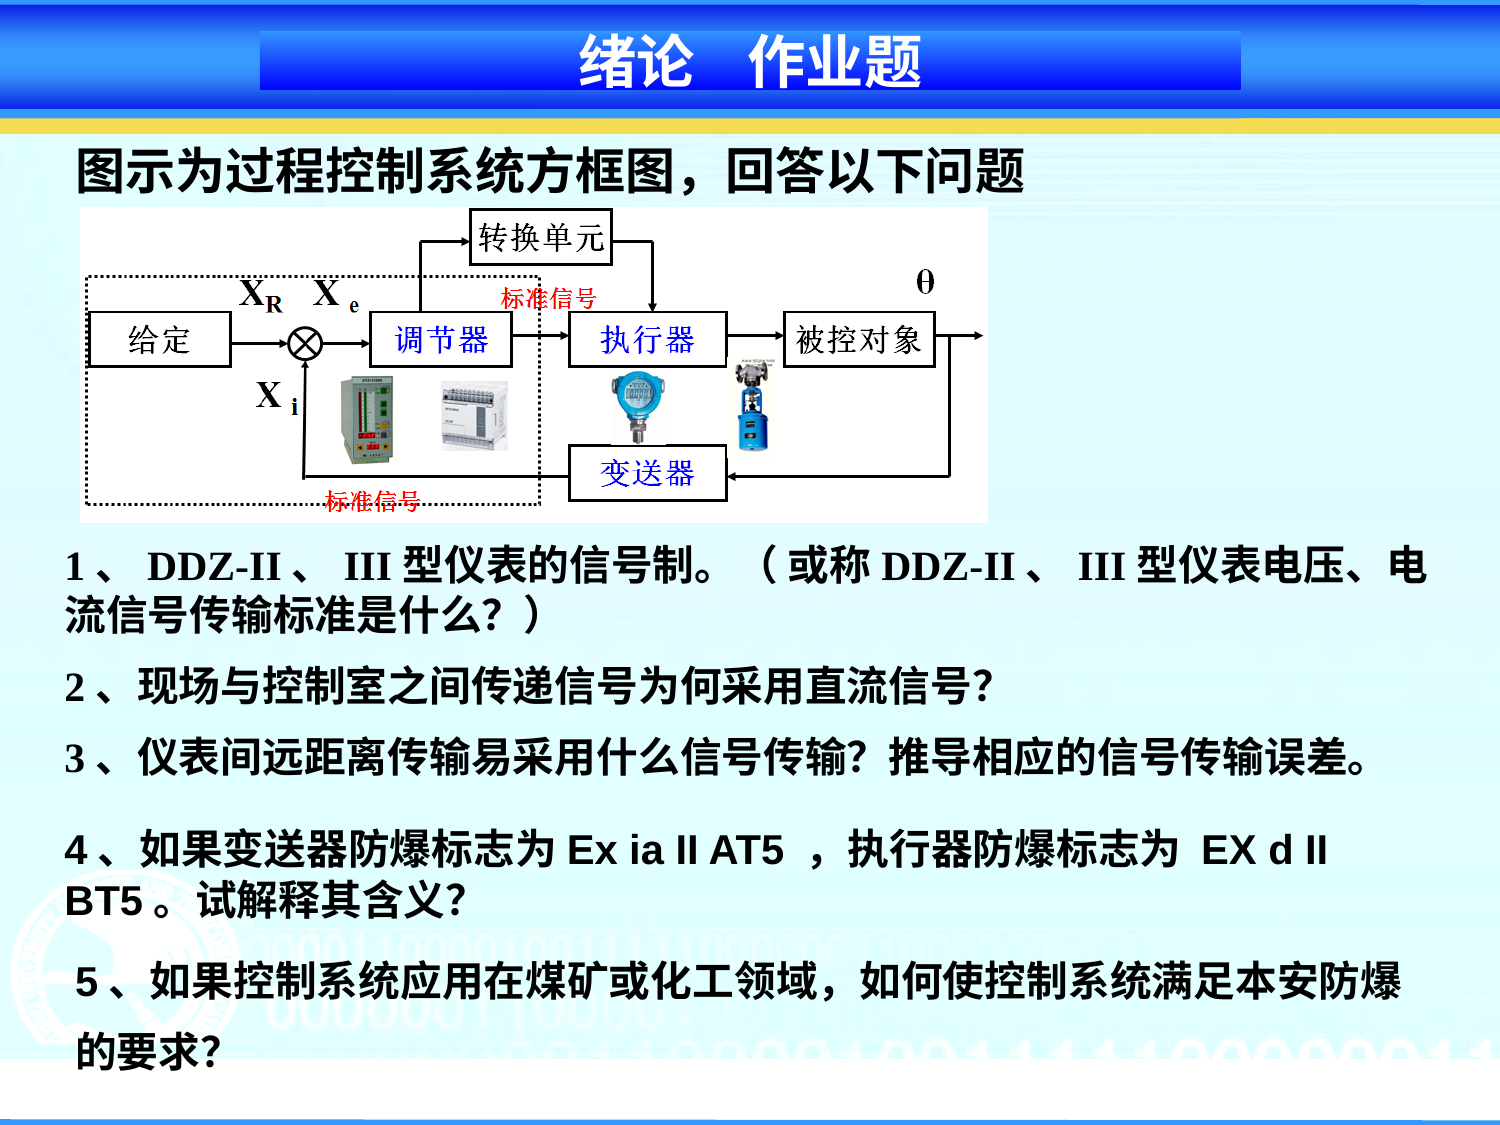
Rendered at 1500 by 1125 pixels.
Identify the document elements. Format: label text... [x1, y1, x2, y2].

picture [80, 207, 989, 524]
picture [0, 5, 1500, 109]
text_box 图示为过程控制系统方框图，回答以下问题 [60, 132, 1175, 207]
text_box 1、DDZ-II、III型仪表的信号制。（ 或称DDZ-II、III型仪表电压、电流信号传输标准是什么？） 2、现场与控制室之间传递信号为何采用直流信号？ 3、仪表间远距离传输易采用什么信号传输？推导相应的信号传输误差。 [49, 531, 1463, 788]
text_box 5、如果控制系统应用在煤矿或化工领域，如何使控制系统满足本安防爆 的要求？ [60, 947, 1434, 1084]
text_box 4、如果变送器防爆标志为Ex ia II AT5 ，执行器防爆标志为 EX d II BT5。试解释其含义？ [49, 815, 1420, 931]
text_box 绪论 作业题 [259, 31, 1241, 90]
